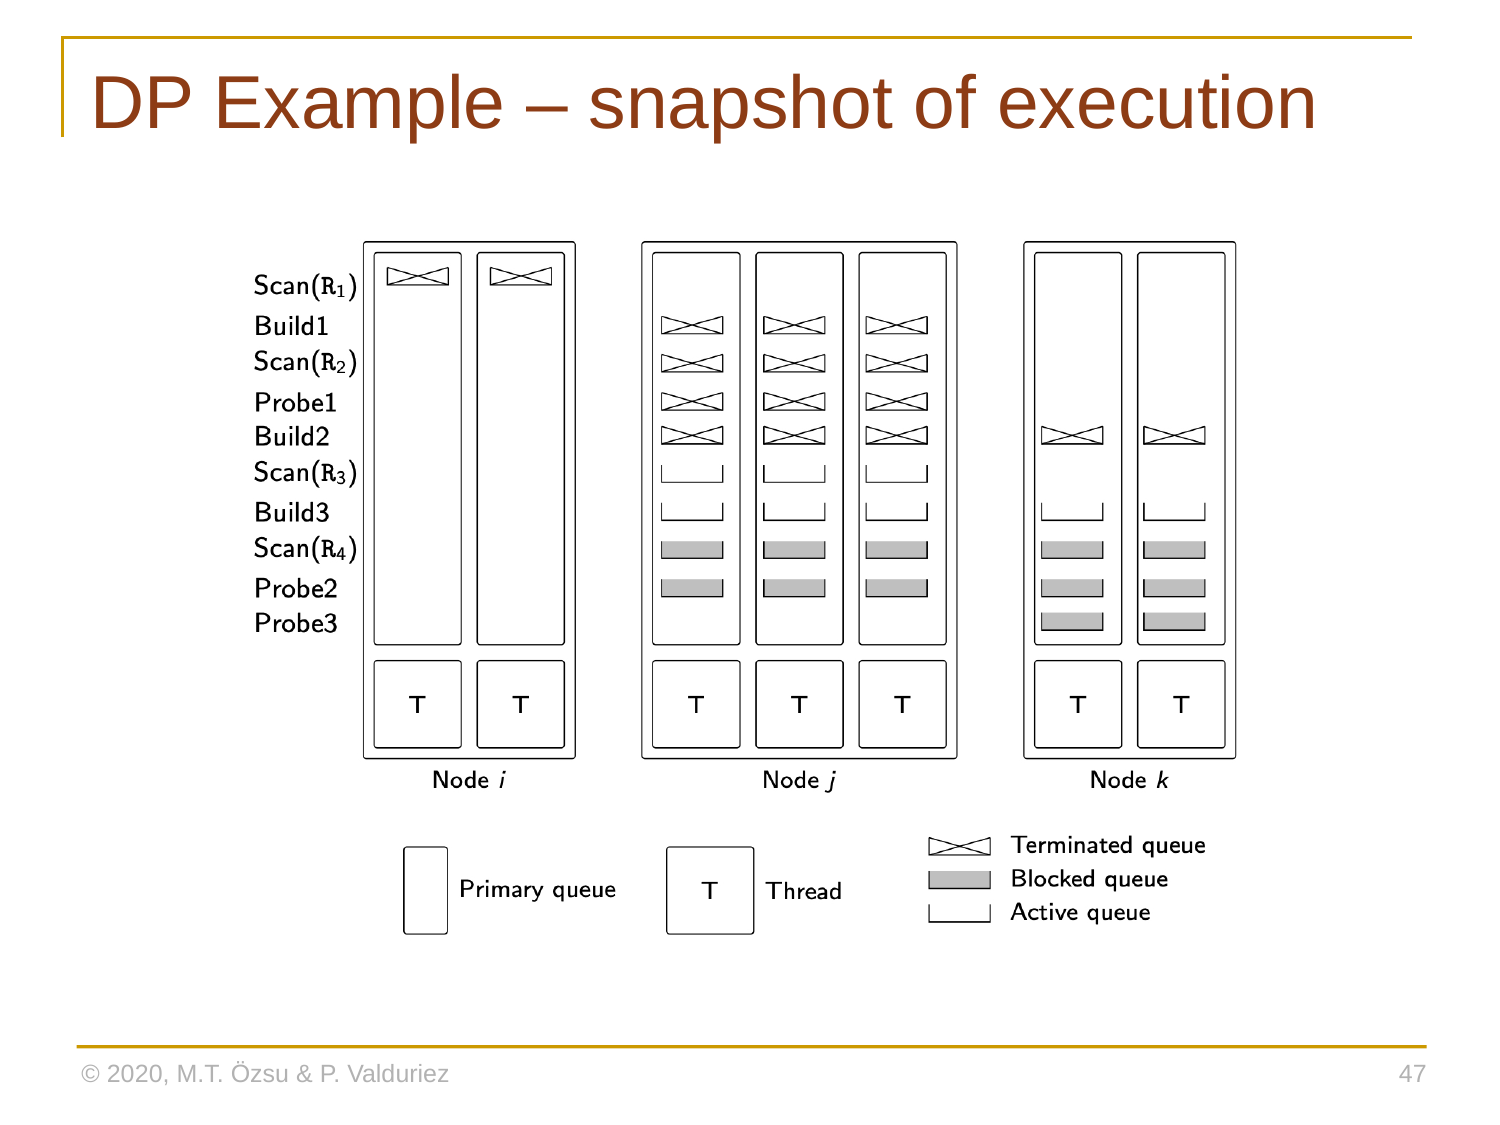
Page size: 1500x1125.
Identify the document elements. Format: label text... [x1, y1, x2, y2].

picture [245, 232, 1255, 943]
slide_number 47 [1104, 1042, 1442, 1103]
title DP Example – snapshot of execution [74, 45, 1426, 233]
footer © 2020, M.T. Özsu & P. Valduriez [66, 1042, 573, 1103]
